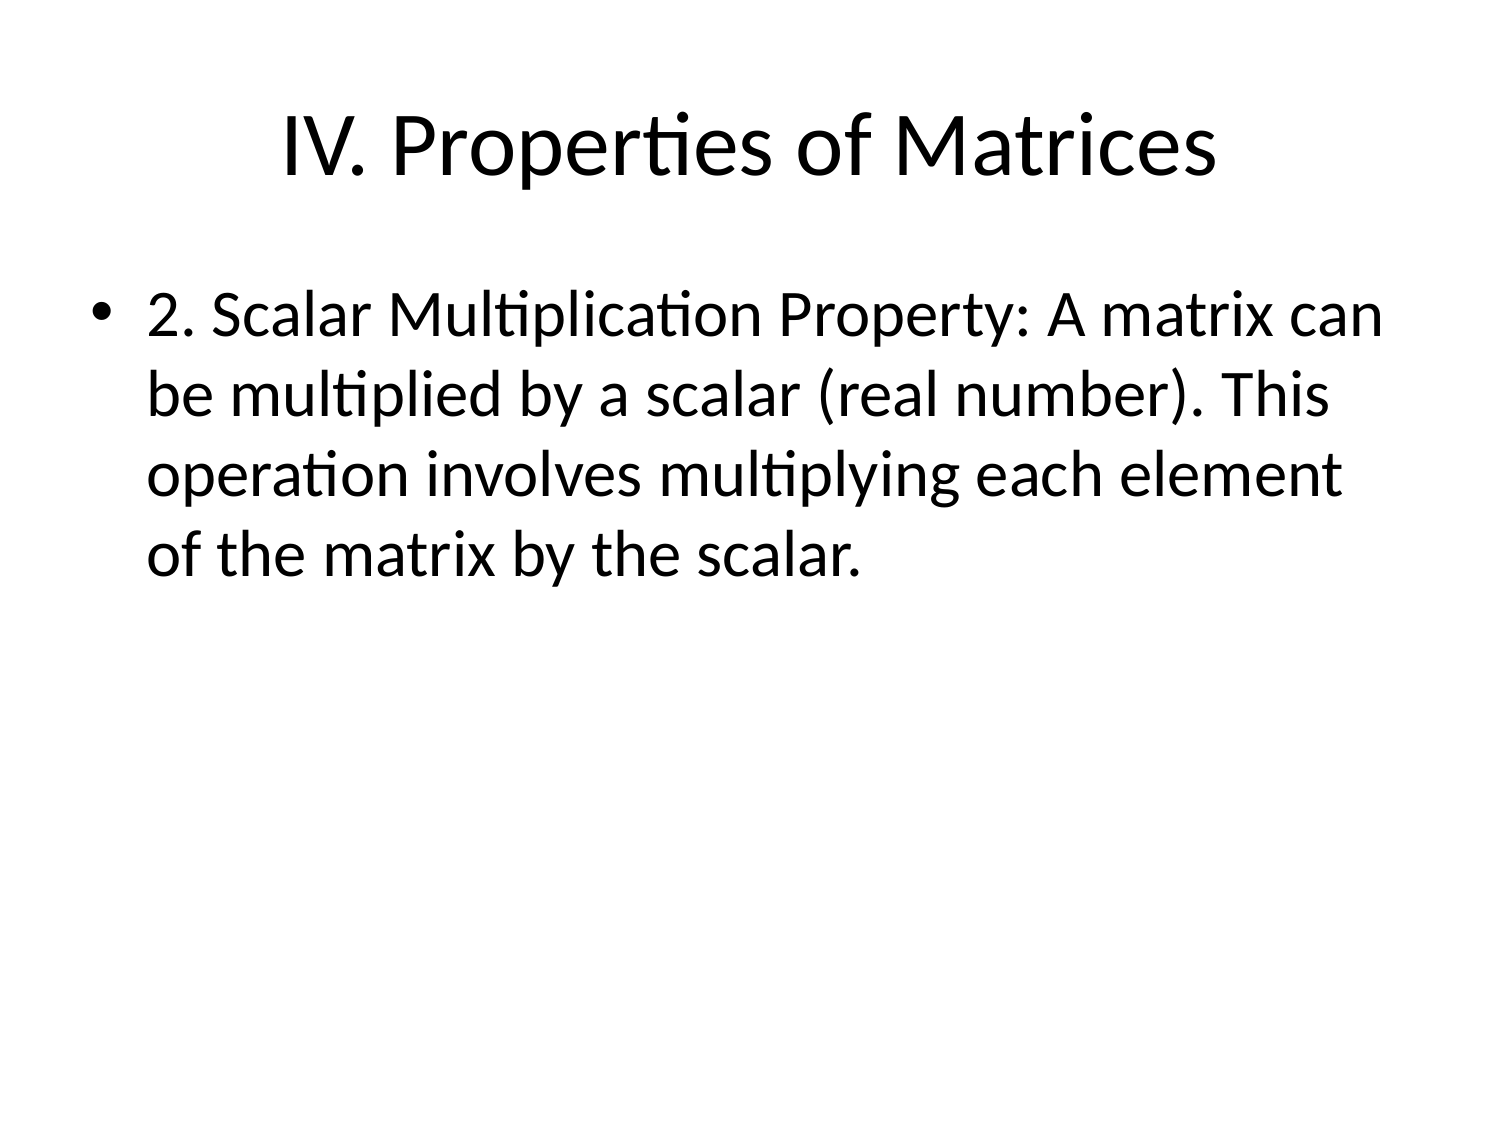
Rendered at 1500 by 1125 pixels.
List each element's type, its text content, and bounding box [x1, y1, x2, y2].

title IV. Properties of Matrices [75, 45, 1425, 233]
list 2. Scalar Multiplication Property: A matrix can be multiplied by a scalar (real number). This operation involves multiplying each element of the matrix by the scalar. [75, 262, 1425, 1005]
